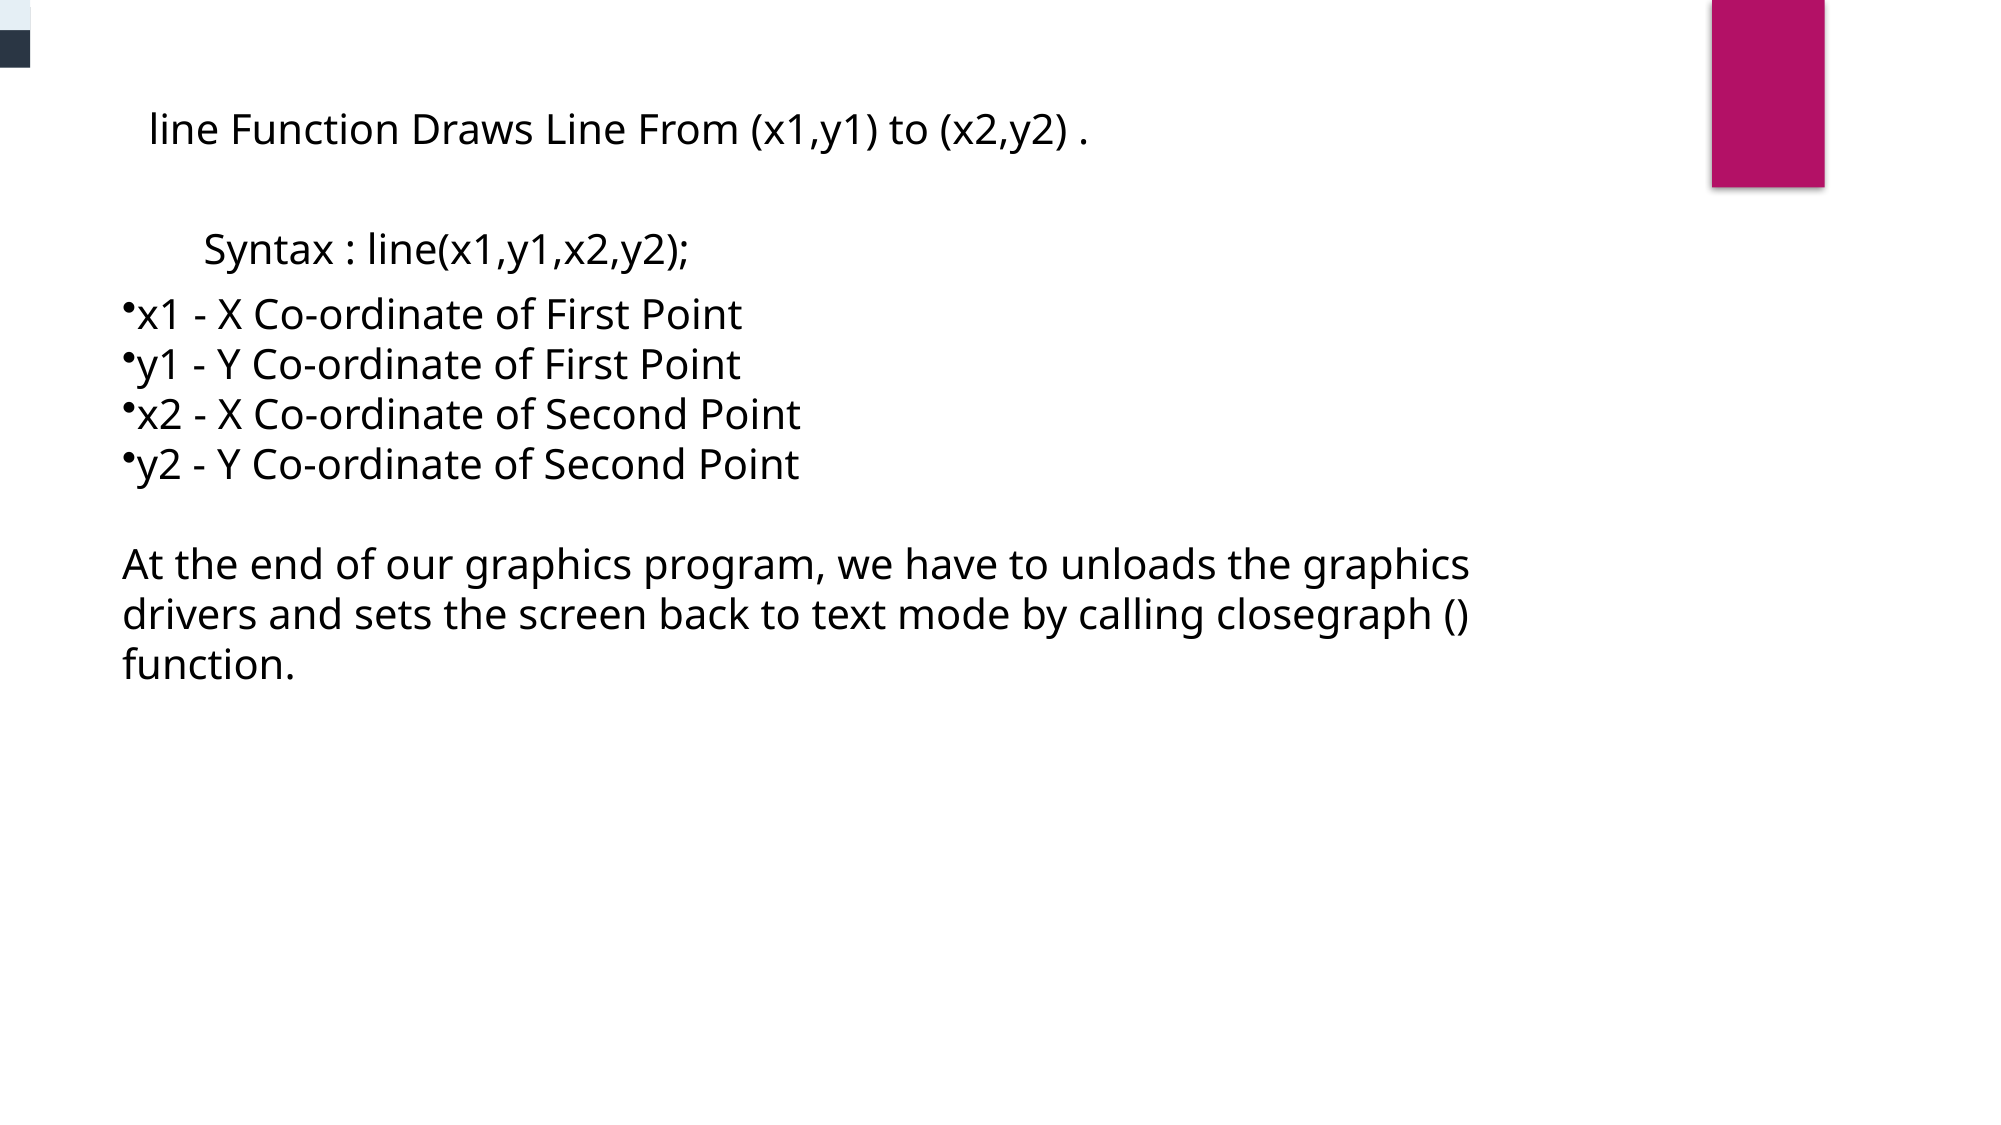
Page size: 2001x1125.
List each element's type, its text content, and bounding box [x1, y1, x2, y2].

text_box Syntax : line(x1,y1,x2,y2); [188, 215, 716, 280]
text_box x1 - X Co-ordinate of First Point y1 - Y Co-ordinate of First Point x2 - X Co-ordinate of Second Point y2 - Y Co-ordinate of Second Point At the end of our graphics program, we have to unloads the graphics drivers and sets the screen back to text mode by calling closegraph () function. [107, 280, 1595, 696]
text_box line Function Draws Line From (x1,y1) to (x2,y2) . [133, 95, 1134, 161]
text_box [0, 0, 31, 31]
text_box [0, 31, 31, 68]
